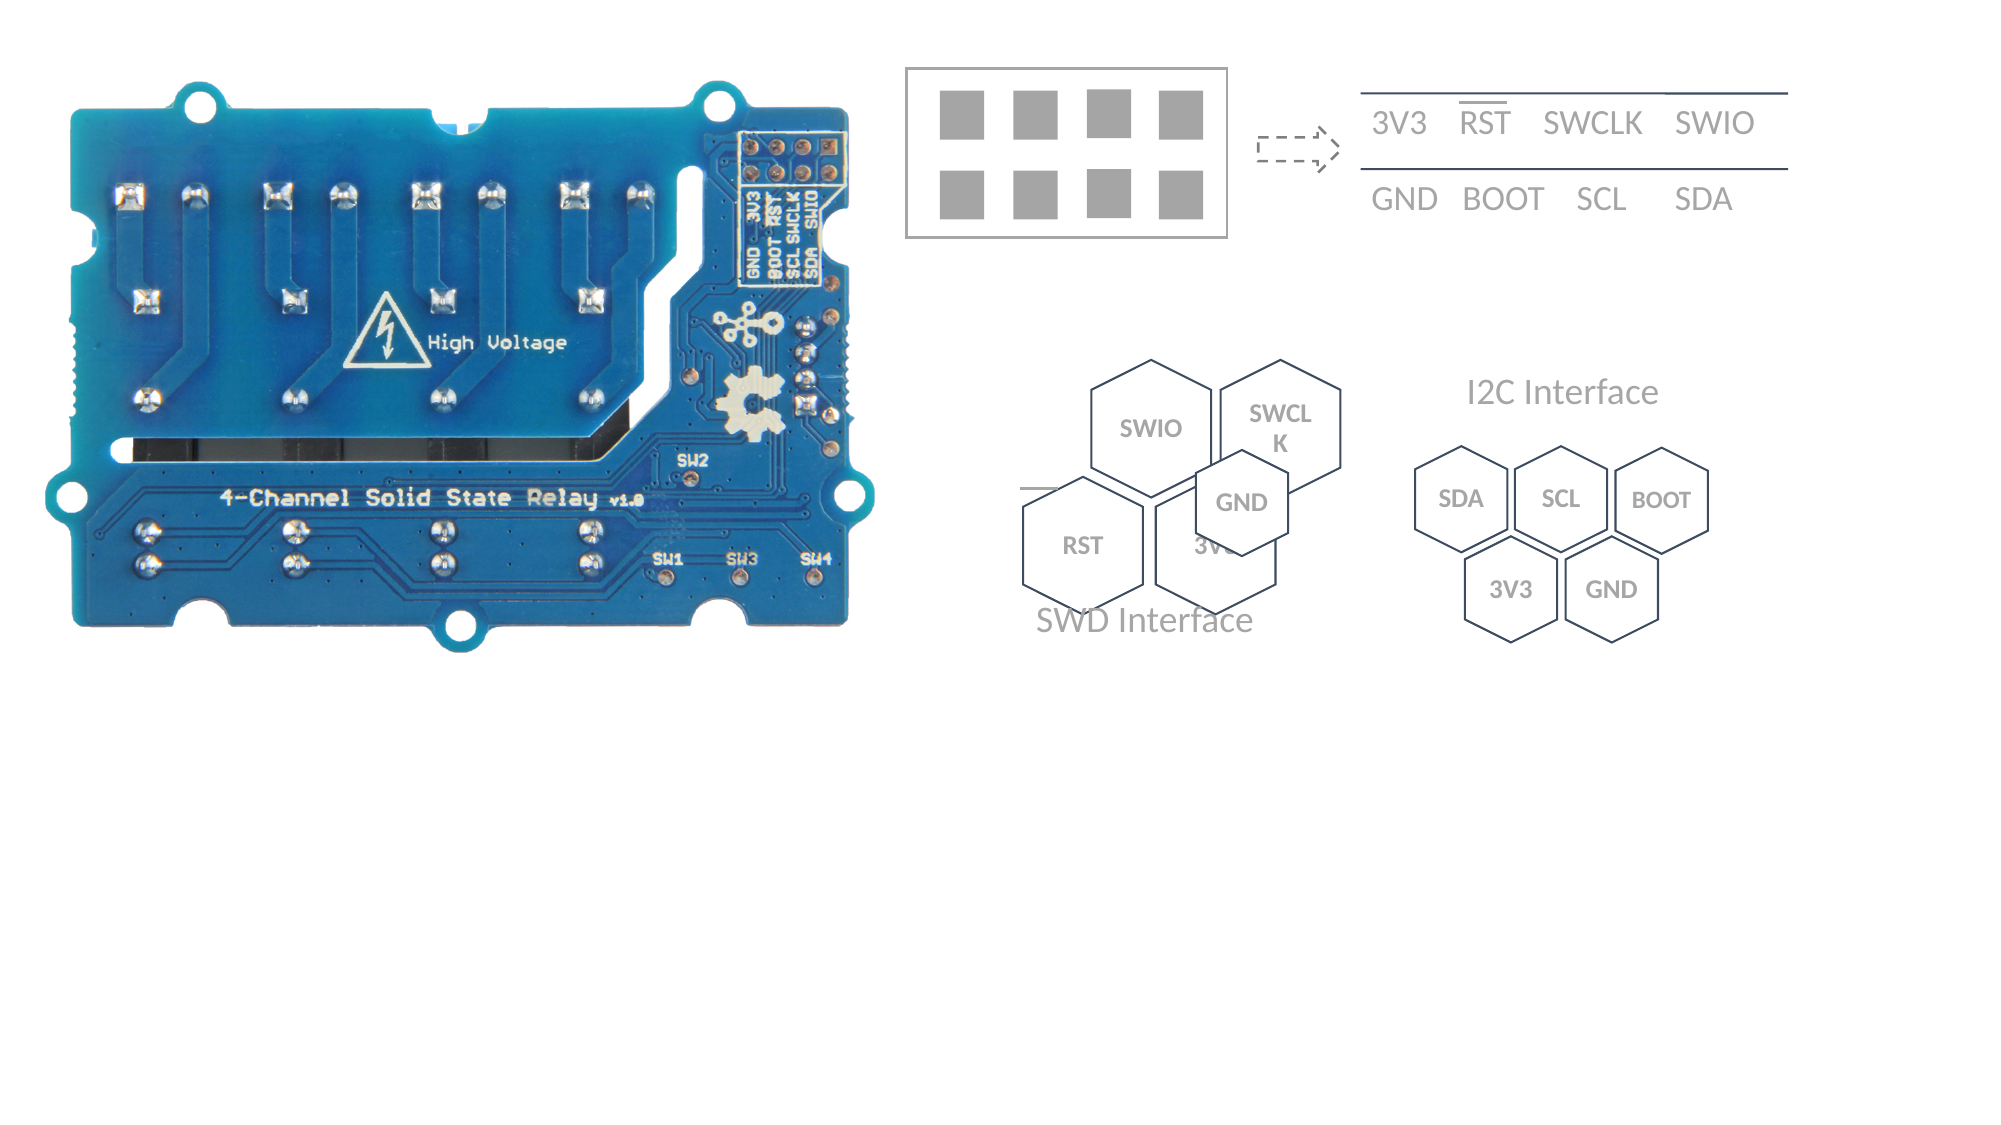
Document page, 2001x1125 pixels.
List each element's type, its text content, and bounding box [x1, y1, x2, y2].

text_box [1257, 125, 1343, 174]
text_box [890, 359, 1445, 557]
text_box I2C Interface [1451, 359, 1675, 420]
text_box [933, 68, 1228, 238]
picture [0, 8, 933, 719]
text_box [1260, 446, 1815, 643]
text_box SWD Interface [1021, 587, 1269, 647]
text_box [1360, 93, 1788, 245]
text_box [1565, 536, 1658, 643]
